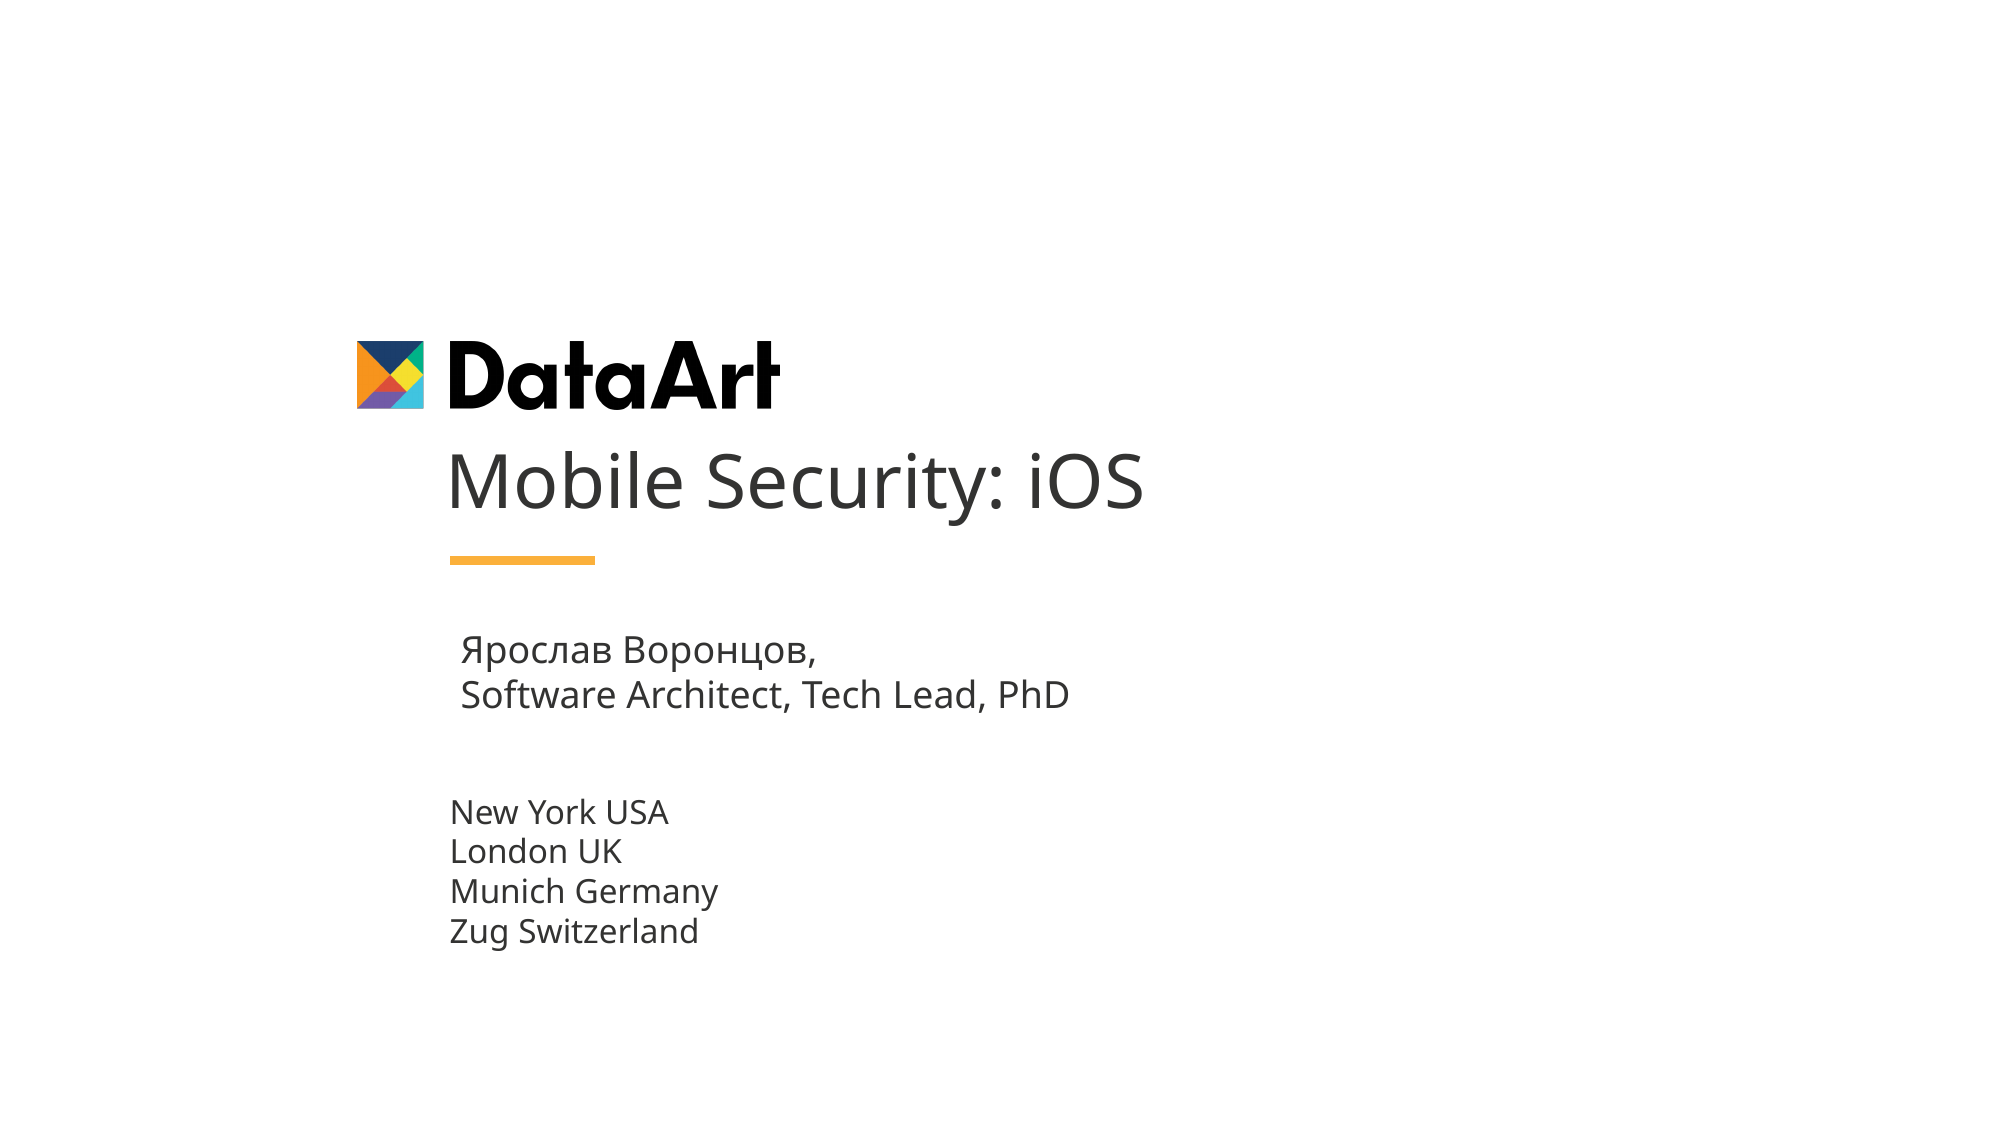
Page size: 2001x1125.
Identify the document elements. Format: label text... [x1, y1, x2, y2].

title Mobile Security: iOS [445, 443, 1690, 563]
text_box Ярослав Воронцов, Software Architect, Tech Lead, PhD [445, 618, 1446, 724]
picture [357, 341, 780, 410]
